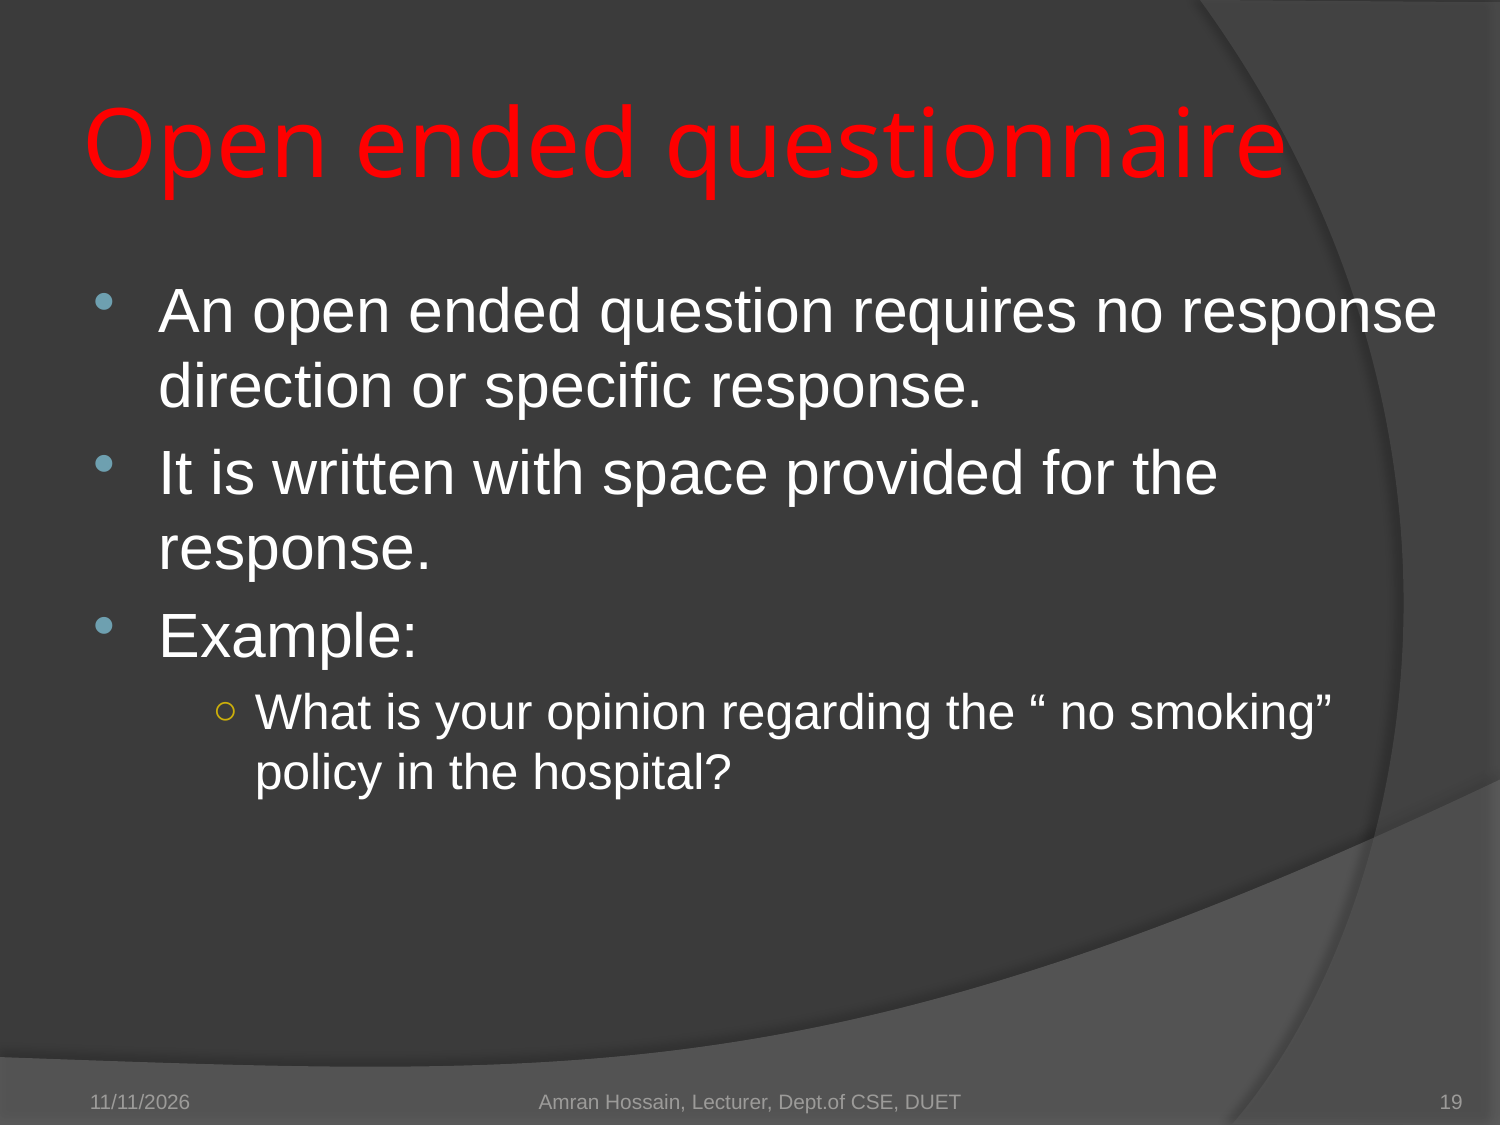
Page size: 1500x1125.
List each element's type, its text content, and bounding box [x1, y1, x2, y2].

footer Amran Hossain, Lecturer, Dept.of CSE, DUET [512, 1053, 988, 1114]
list An open ended question requires no response direction or specific response. It is written with space provided for the response. Example: What is your opinion regarding the “ no smoking” policy in the hospital? [75, 262, 1463, 1005]
slide_number 19 [1337, 1053, 1463, 1114]
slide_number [75, 1053, 425, 1114]
title Open ended questionnaire [75, 45, 1300, 233]
